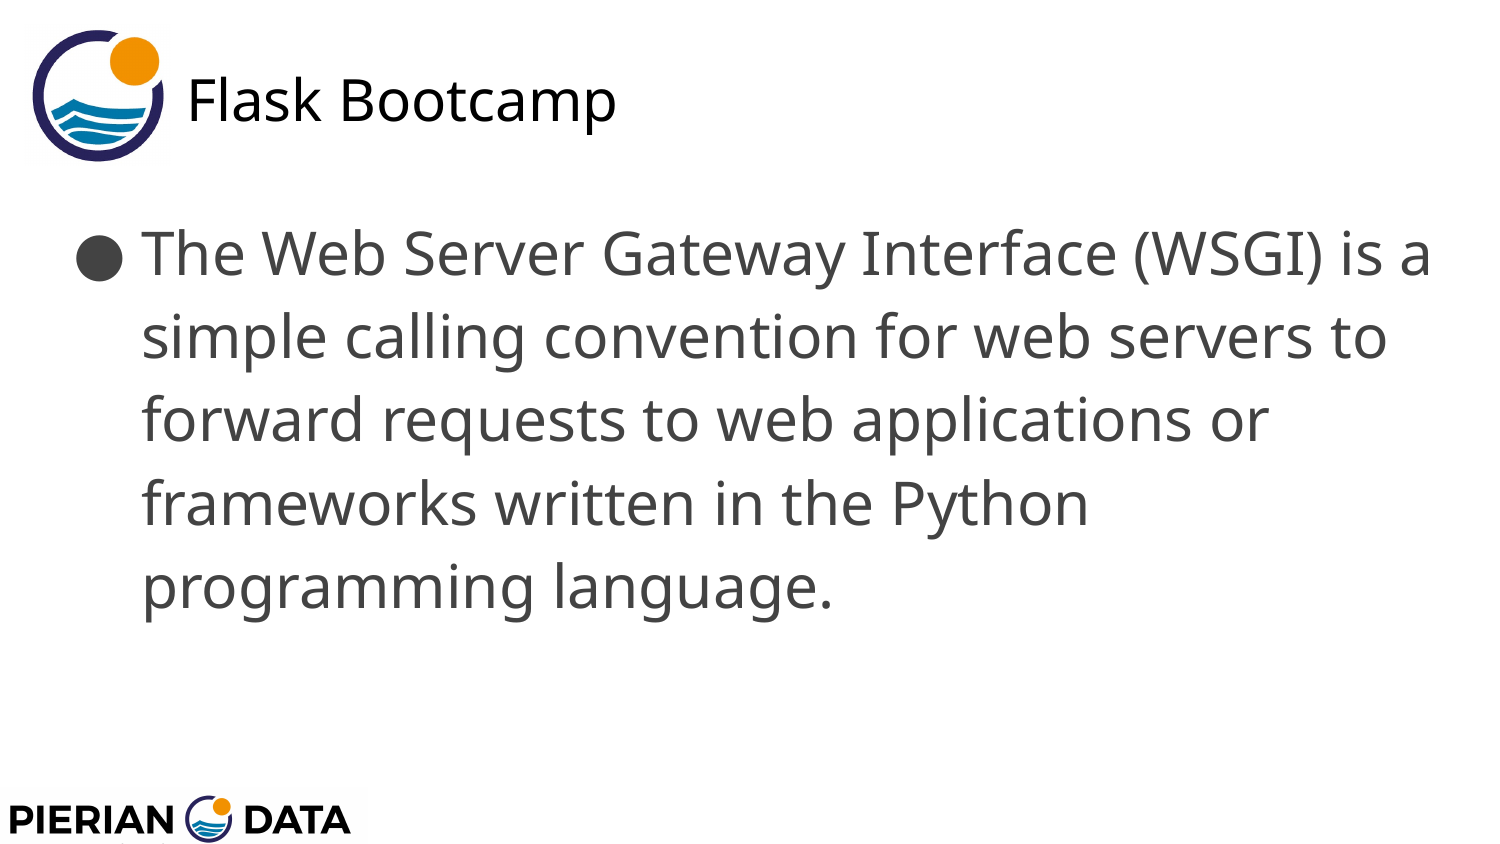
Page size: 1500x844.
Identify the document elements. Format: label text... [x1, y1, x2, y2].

picture [24, 24, 172, 167]
picture [0, 787, 368, 844]
list The Web Server Gateway Interface (WSGI) is a simple calling convention for web servers to forward requests to web applications or frameworks written in the Python programming language. [51, 189, 1476, 750]
title Flask Bootcamp [176, 48, 1449, 143]
